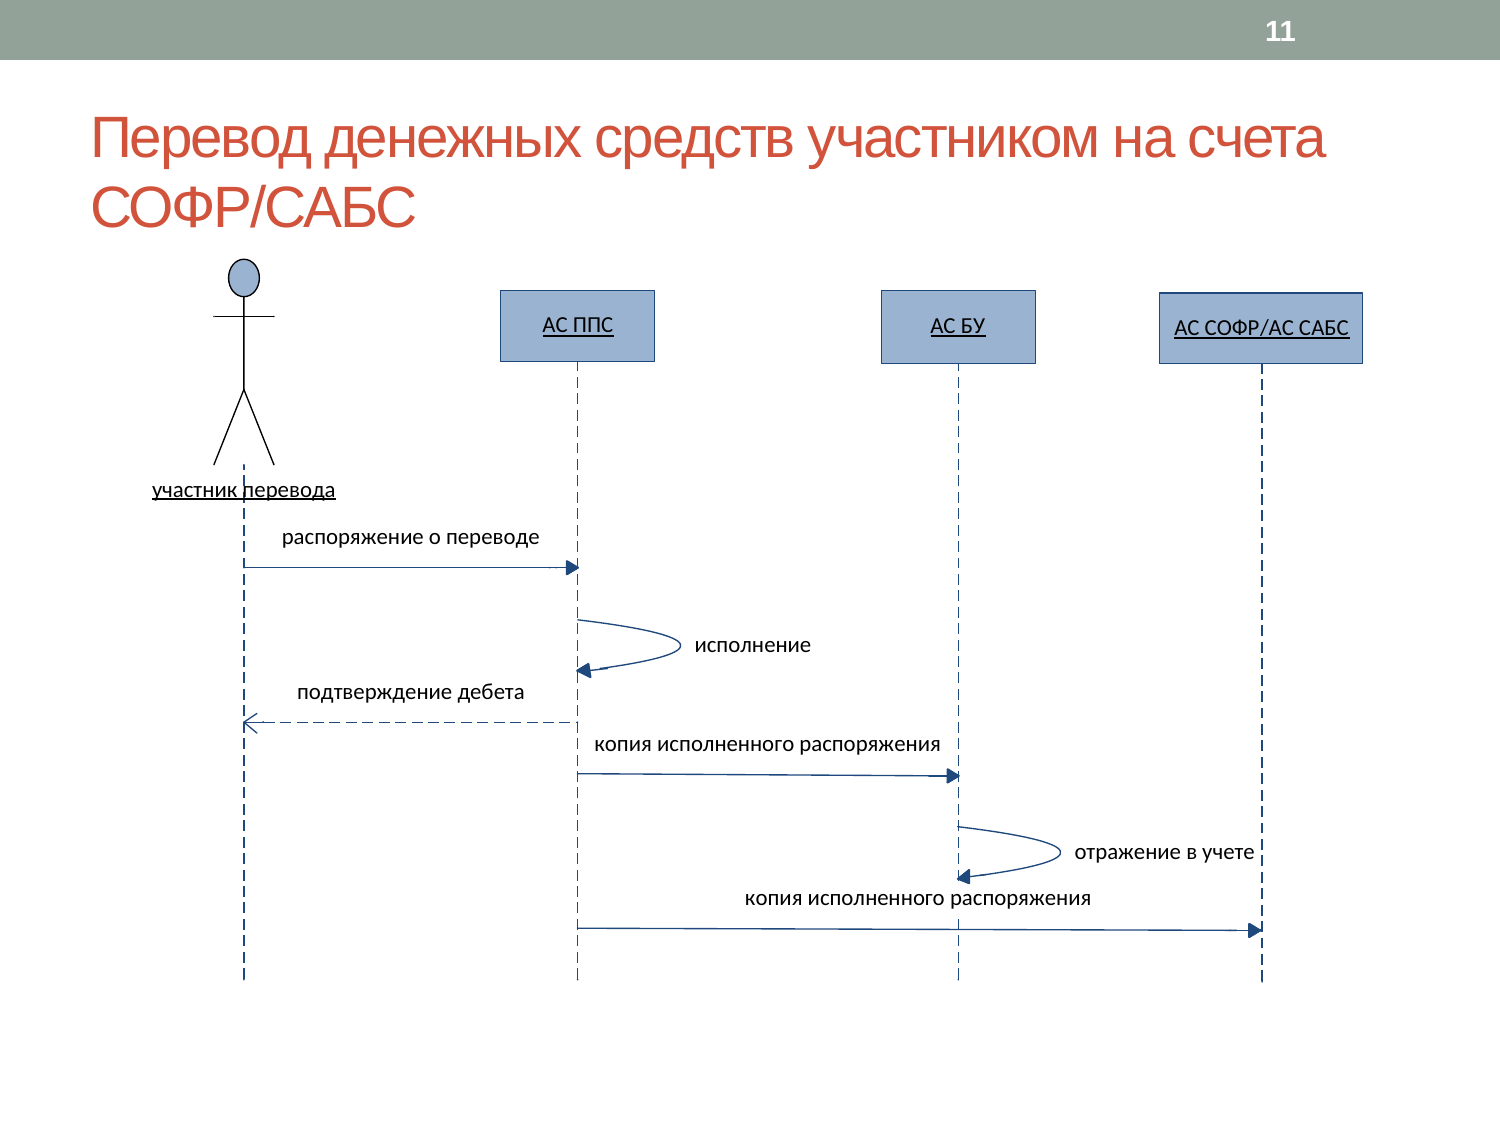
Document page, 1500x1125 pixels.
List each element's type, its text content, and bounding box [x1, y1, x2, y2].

slide_number 11 [1250, 3, 1425, 57]
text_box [134, 219, 1366, 1083]
title Перевод денежных средств участником на счета СОФР/САБС [75, 87, 1425, 250]
